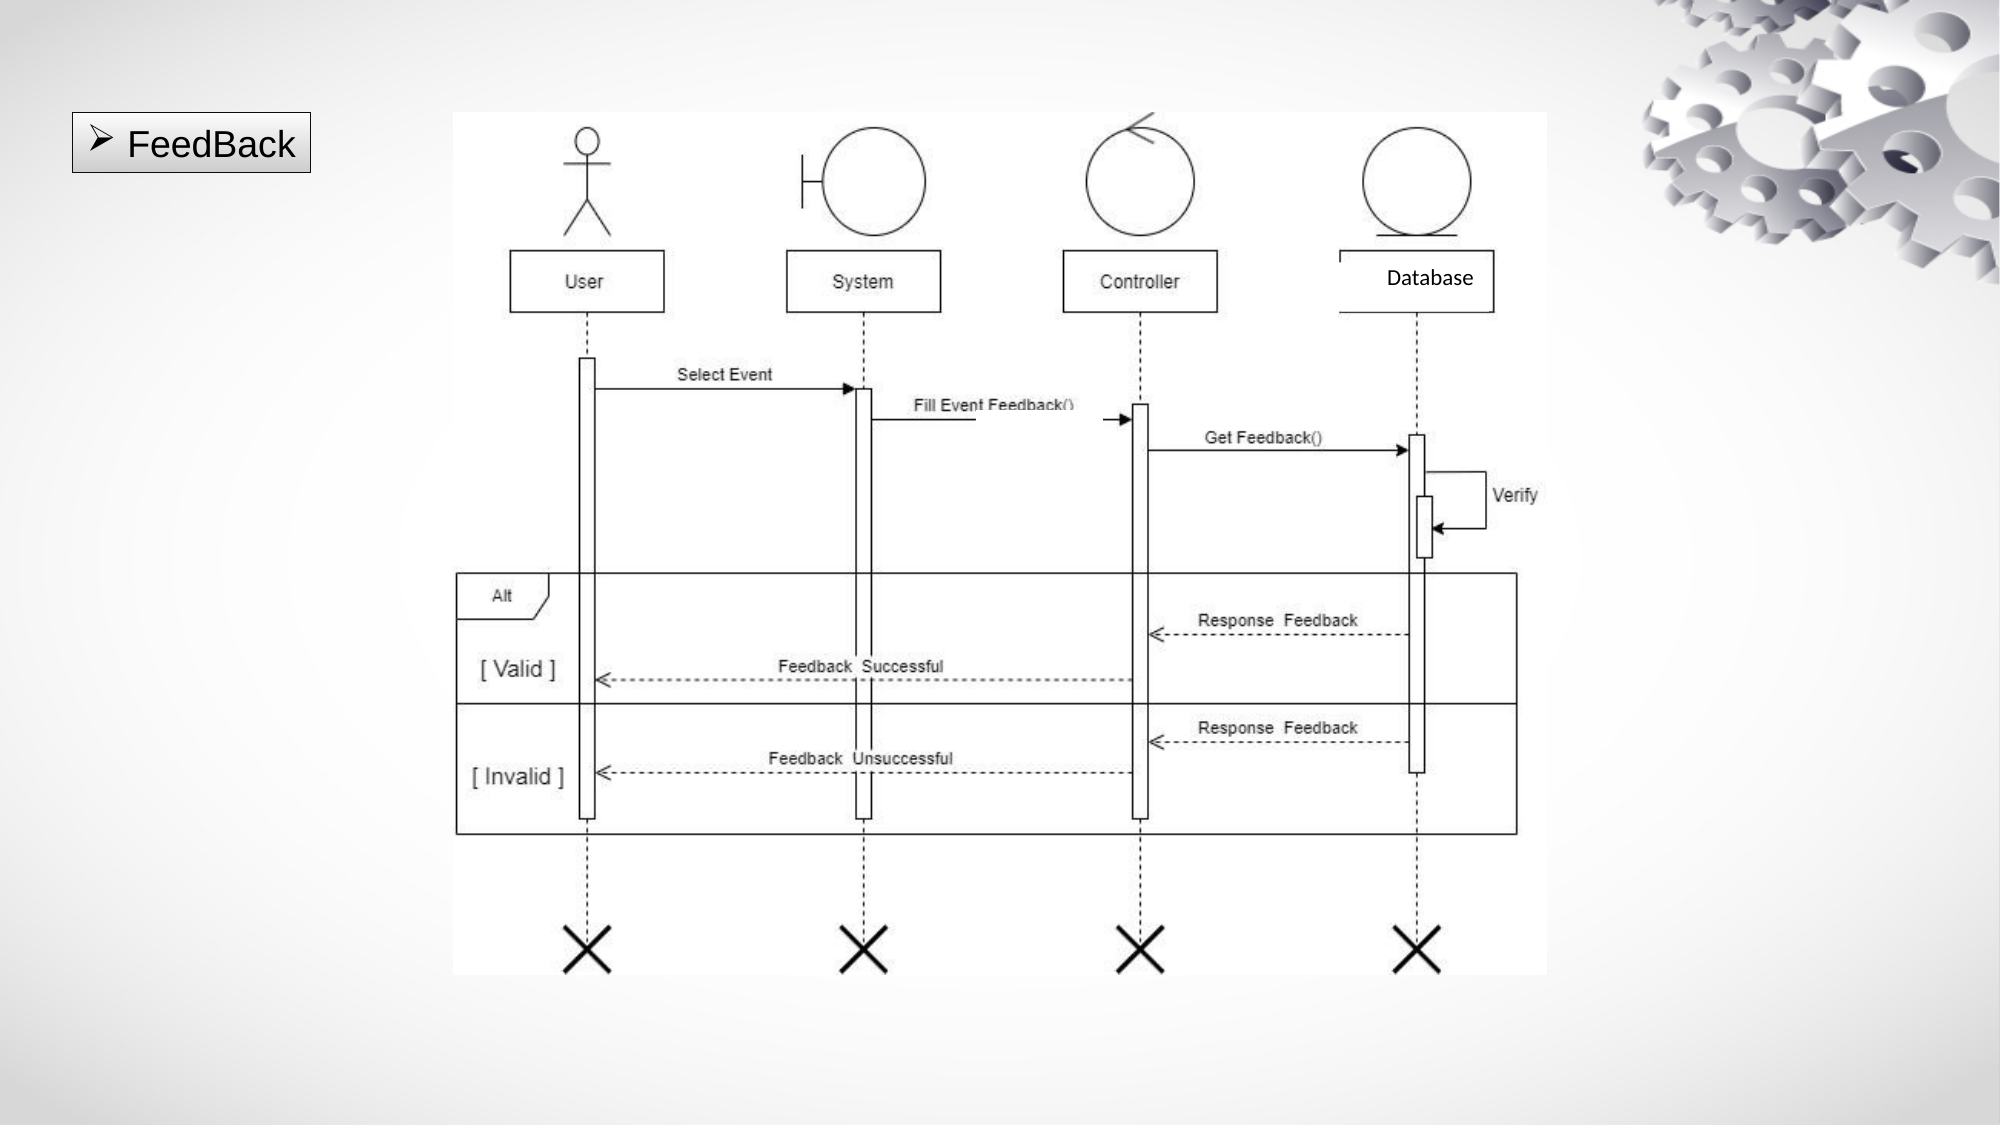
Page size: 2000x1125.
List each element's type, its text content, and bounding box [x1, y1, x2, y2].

picture [0, 0, 2000, 1125]
text_box FeedBack [72, 112, 311, 173]
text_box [453, 112, 1547, 975]
